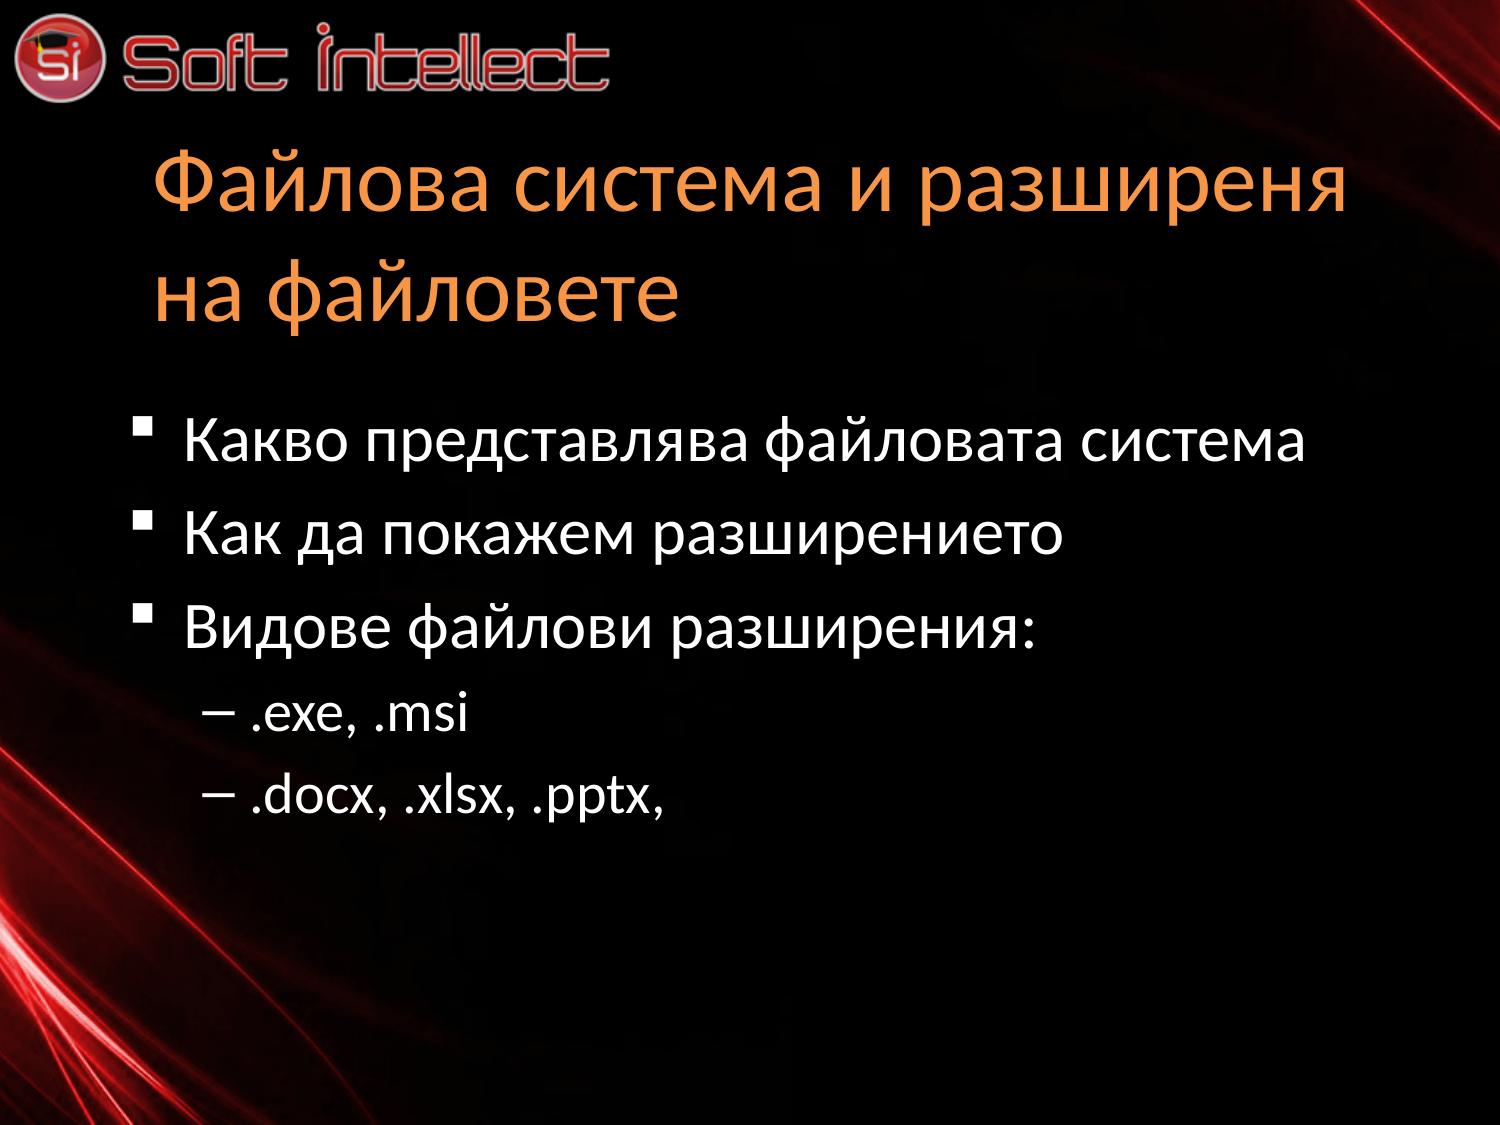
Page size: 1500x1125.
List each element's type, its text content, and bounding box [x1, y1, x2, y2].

list Какво представлява файловата система Как да покажем разширението Видове файлови разширения: .exe, .msi .docx, .xlsx, .pptx, [112, 387, 1400, 1080]
title Файлова система и разширеня на файловете [137, 112, 1488, 300]
picture [0, 0, 1500, 1125]
